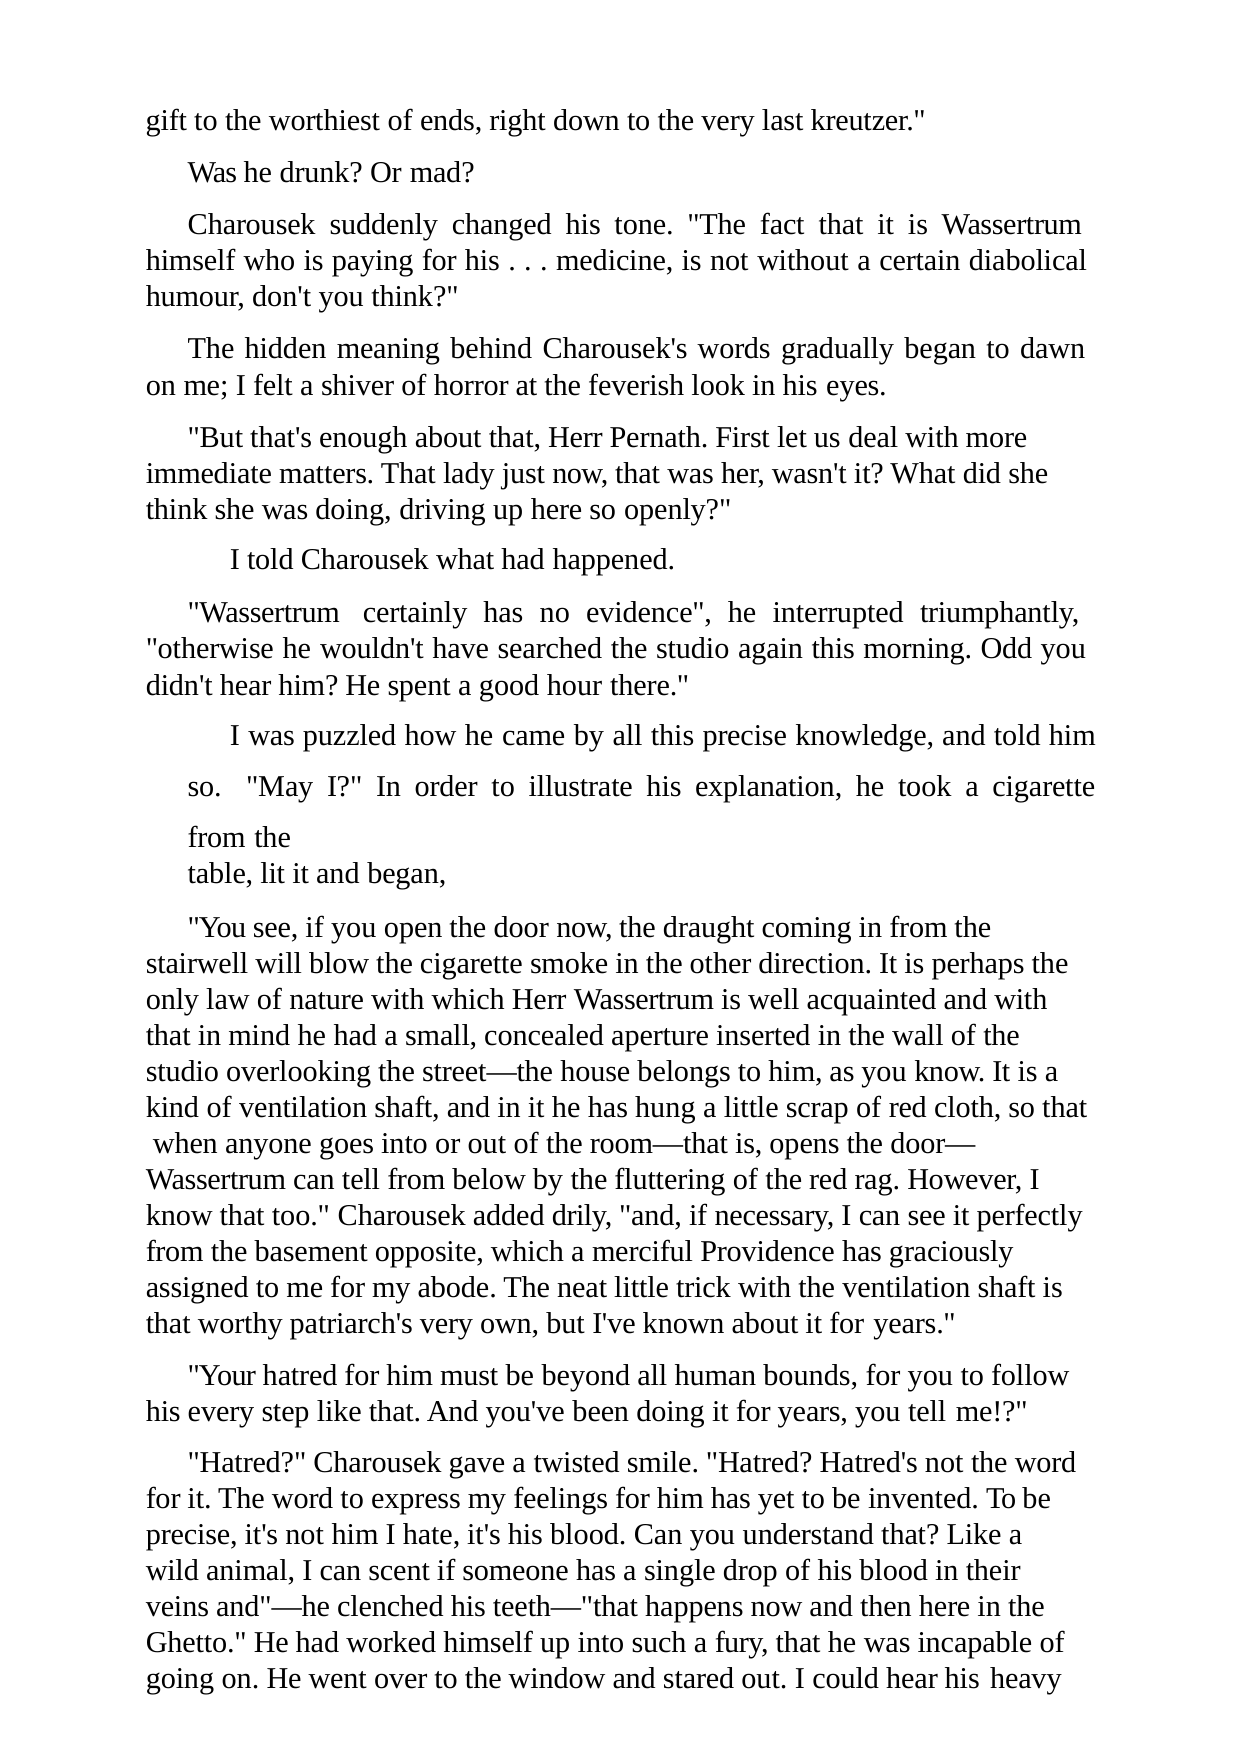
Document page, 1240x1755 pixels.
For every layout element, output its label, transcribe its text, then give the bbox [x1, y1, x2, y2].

text_box gift to the worthiest of ends, right down to the very last kreutzer." Was he drunk? Or mad? Charousek suddenly changed his tone. "The fact that it is Wassertrum himself who is paying for his . . . medicine, is not without a certain diabolical humour, don't you think?" The hidden meaning behind Charousek's words gradually began to dawn on me; I felt a shiver of horror at the feverish look in his eyes. "But that's enough about that, Herr Pernath. First let us deal with more immediate matters. That lady just now, that was her, wasn't it? What did she think she was doing, driving up here so openly?" I told Charousek what had happened. "Wassertrum certainly has no evidence", he interrupted triumphantly, "otherwise he wouldn't have searched the studio again this morning. Odd you didn't hear him? He spent a good hour there." I was puzzled how he came by all this precise knowledge, and told him so. "May I?" In order to illustrate his explanation, he took a cigarette from the table, lit it and began, "You see, if you open the door now, the draught coming in from the stairwell will blow the cigarette smoke in the other direction. It is perhaps the only law of nature with which Herr Wassertrum is well acquainted and with that in mind he had a small, concealed aperture inserted in the wall of the studio overlooking the street—the house belongs to him, as you know. It is a kind of ventilation shaft, and in it he has hung a little scrap of red cloth, so that when anyone goes into or out of the room—that is, opens the door— Wassertrum can tell from below by the fluttering of the red rag. However, I know that too." Charousek added drily, "and, if necessary, I can see it perfectly from the basement opposite, which a merciful Providence has graciously assigned to me for my abode. The neat little trick with the ventilation shaft is that worthy patriarch's very own, but I've known about it for years." "Your hatred for him must be beyond all human bounds, for you to follow his every step like that. And you've been doing it for years, you tell me!?" "Hatred?" Charousek gave a twisted smile. "Hatred? Hatred's not the word for it. The word to express my feelings for him has yet to be invented. To be precise, it's not him I hate, it's his blood. Can you understand that? Like a wild animal, I can scent if someone has a single drop of his blood in their veins and"—he clenched his teeth—"that happens now and then here in the Ghetto." He had worked himself up into such a fury, that he was incapable of going on. He went over to the window and stared out. I could hear his heavy [143, 83, 1097, 1695]
